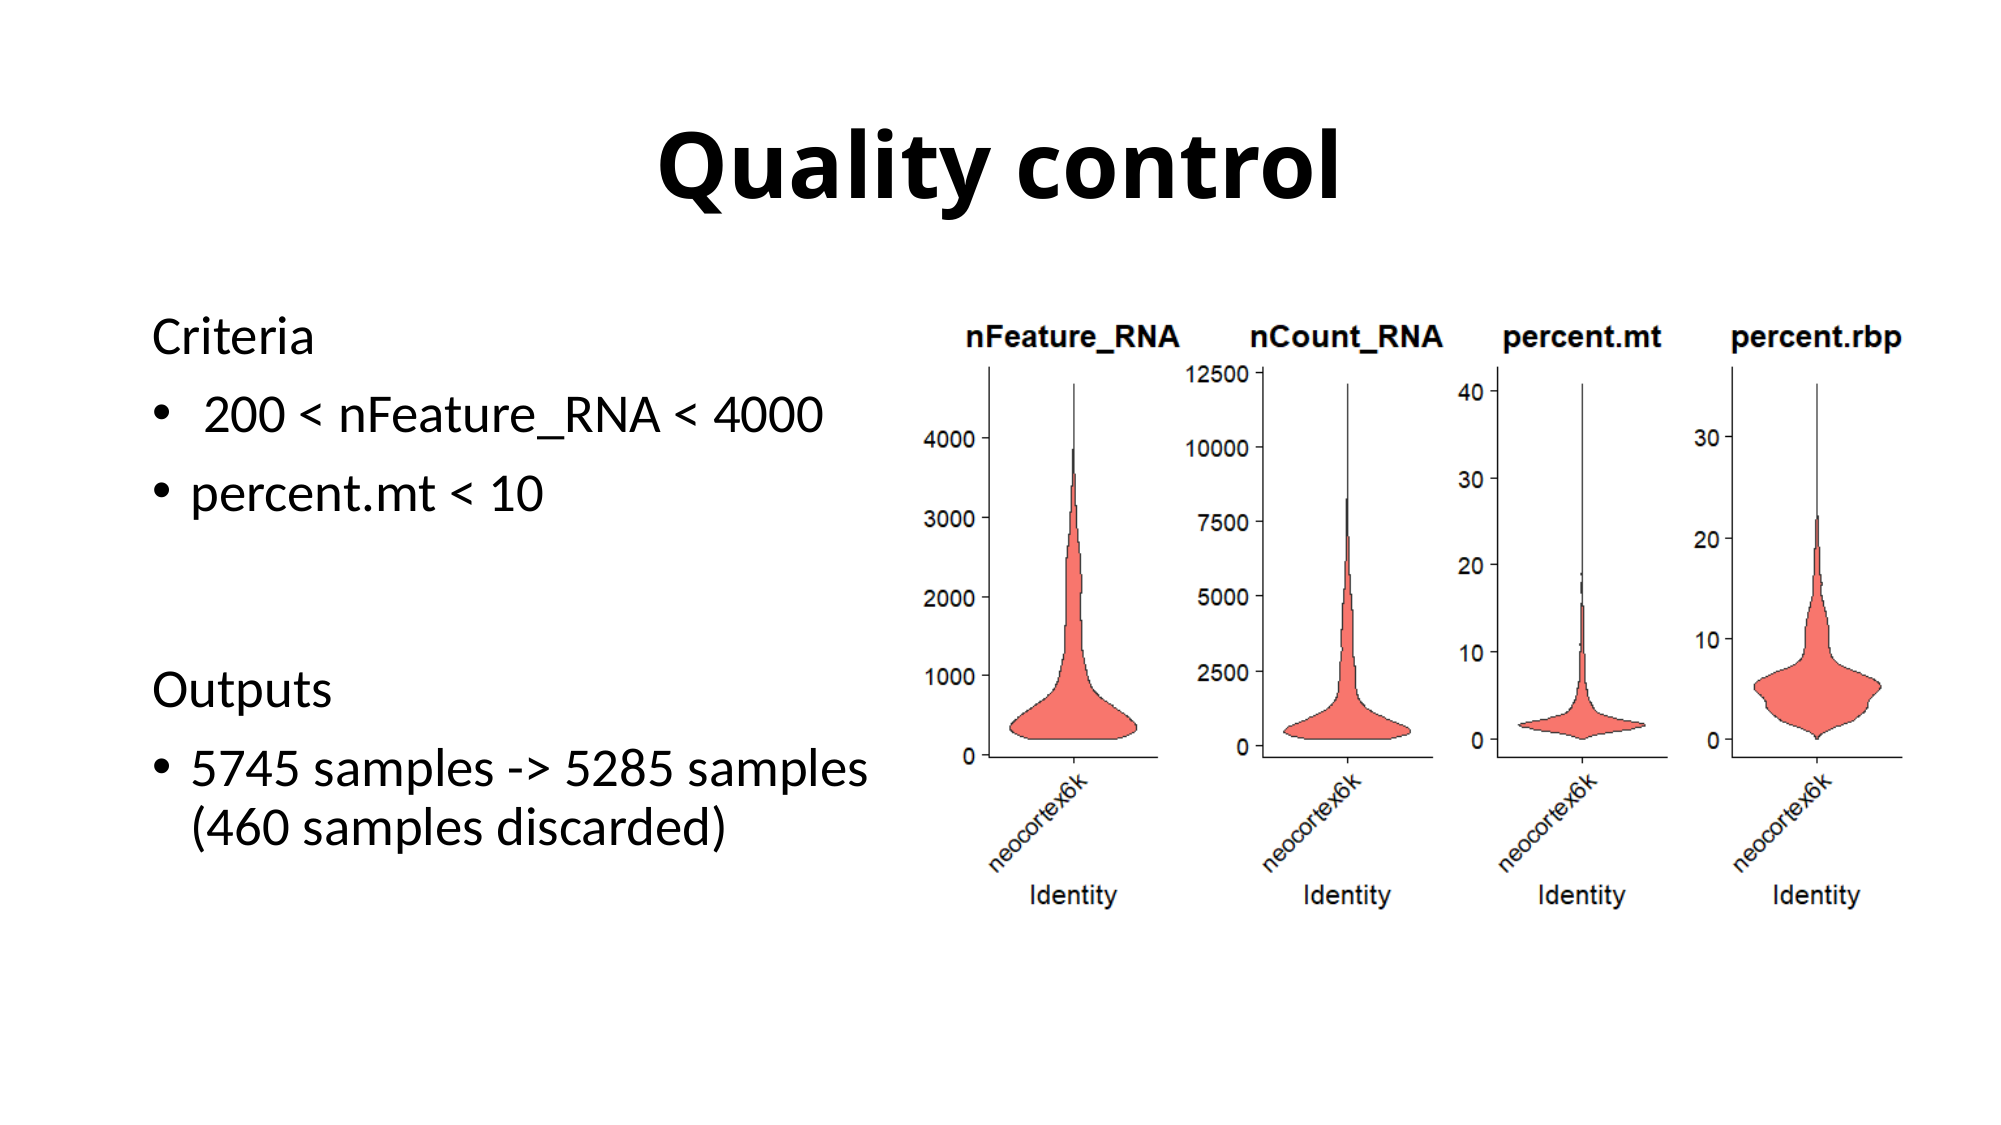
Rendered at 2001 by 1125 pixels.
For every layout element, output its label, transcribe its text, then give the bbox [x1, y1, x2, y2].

picture [899, 299, 1926, 933]
list Criteria 200 < nFeature_RNA < 4000 percent.mt < 10 Outputs 5745 samples -> 5285 samples (460 samples discarded) [137, 299, 899, 933]
title Quality control [137, 59, 1863, 278]
